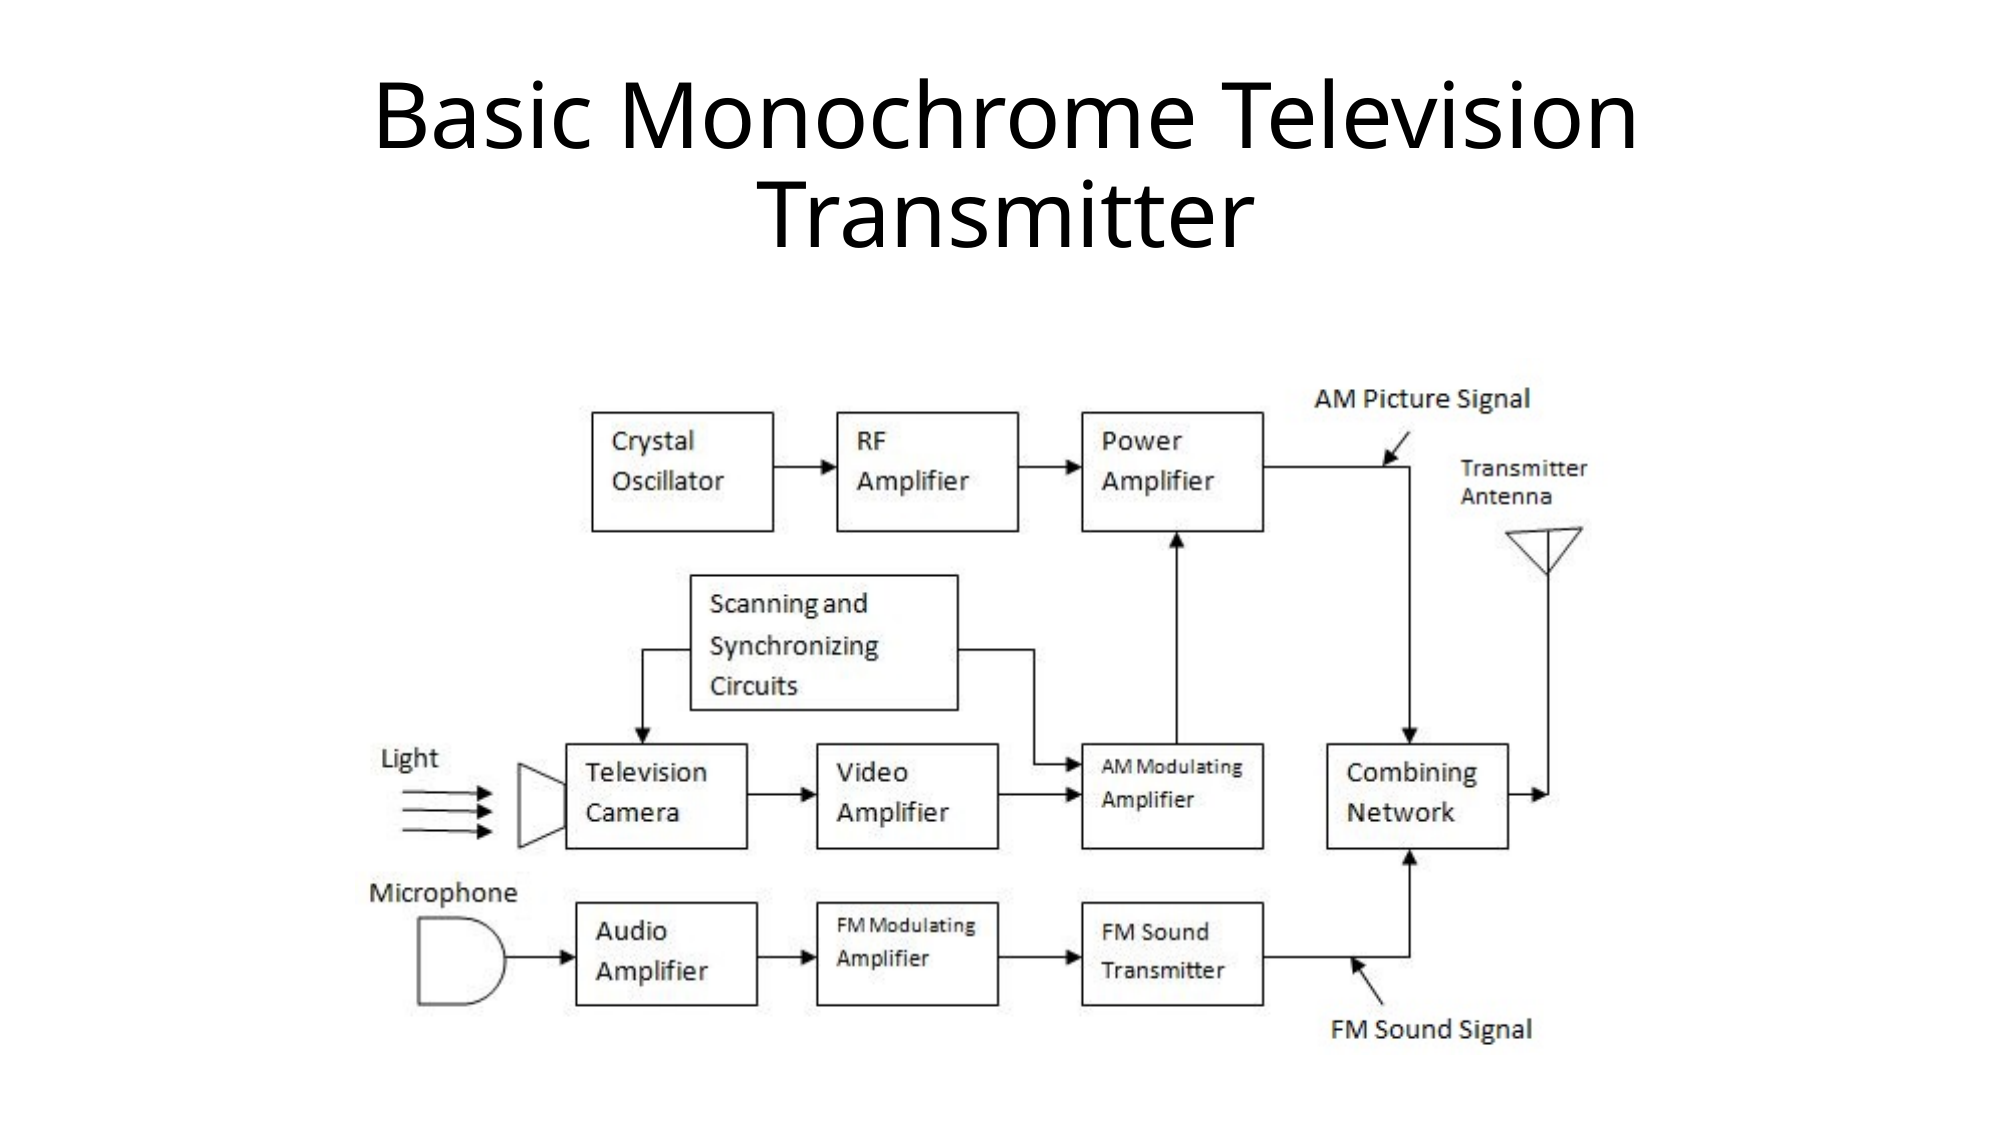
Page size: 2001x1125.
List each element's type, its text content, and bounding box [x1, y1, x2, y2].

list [355, 358, 1618, 1055]
title Basic Monochrome Television Transmitter [137, 59, 1877, 278]
